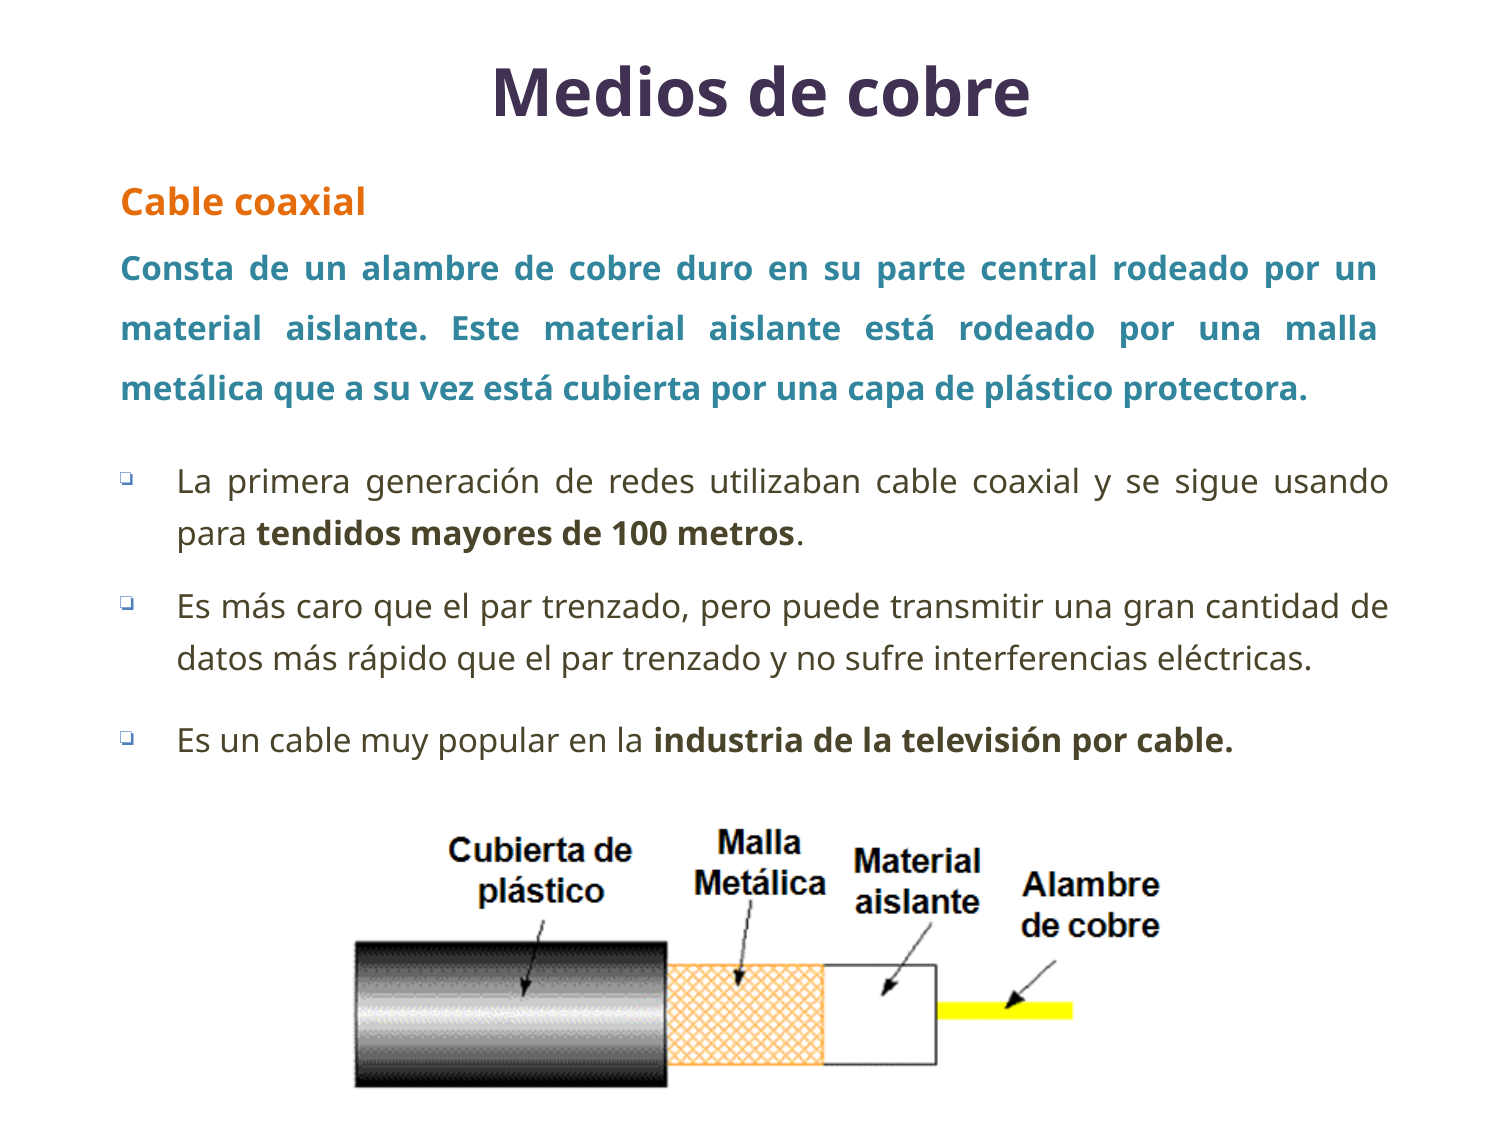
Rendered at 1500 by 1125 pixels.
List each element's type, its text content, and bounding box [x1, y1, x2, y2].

text_box La primera generación de redes utilizaban cable coaxial y se sigue usando para tendidos mayores de 100 metros. [105, 440, 1407, 560]
text_box Medios de cobre [17, 0, 1489, 183]
picture [351, 823, 1168, 1095]
text_box Consta de un alambre de cobre duro en su parte central rodeado por un material aislante. Este material aislante está rodeado por una malla metálica que a su vez está cubierta por una capa de plástico protectora. [105, 219, 1395, 415]
text_box Es más caro que el par trenzado, pero puede transmitir una gran cantidad de datos más rápido que el par trenzado y no sufre interferencias eléctricas. [105, 565, 1407, 685]
text_box Es un cable muy popular en la industria de la televisión por cable. [105, 700, 1407, 767]
text_box Cable coaxial [105, 183, 1140, 231]
